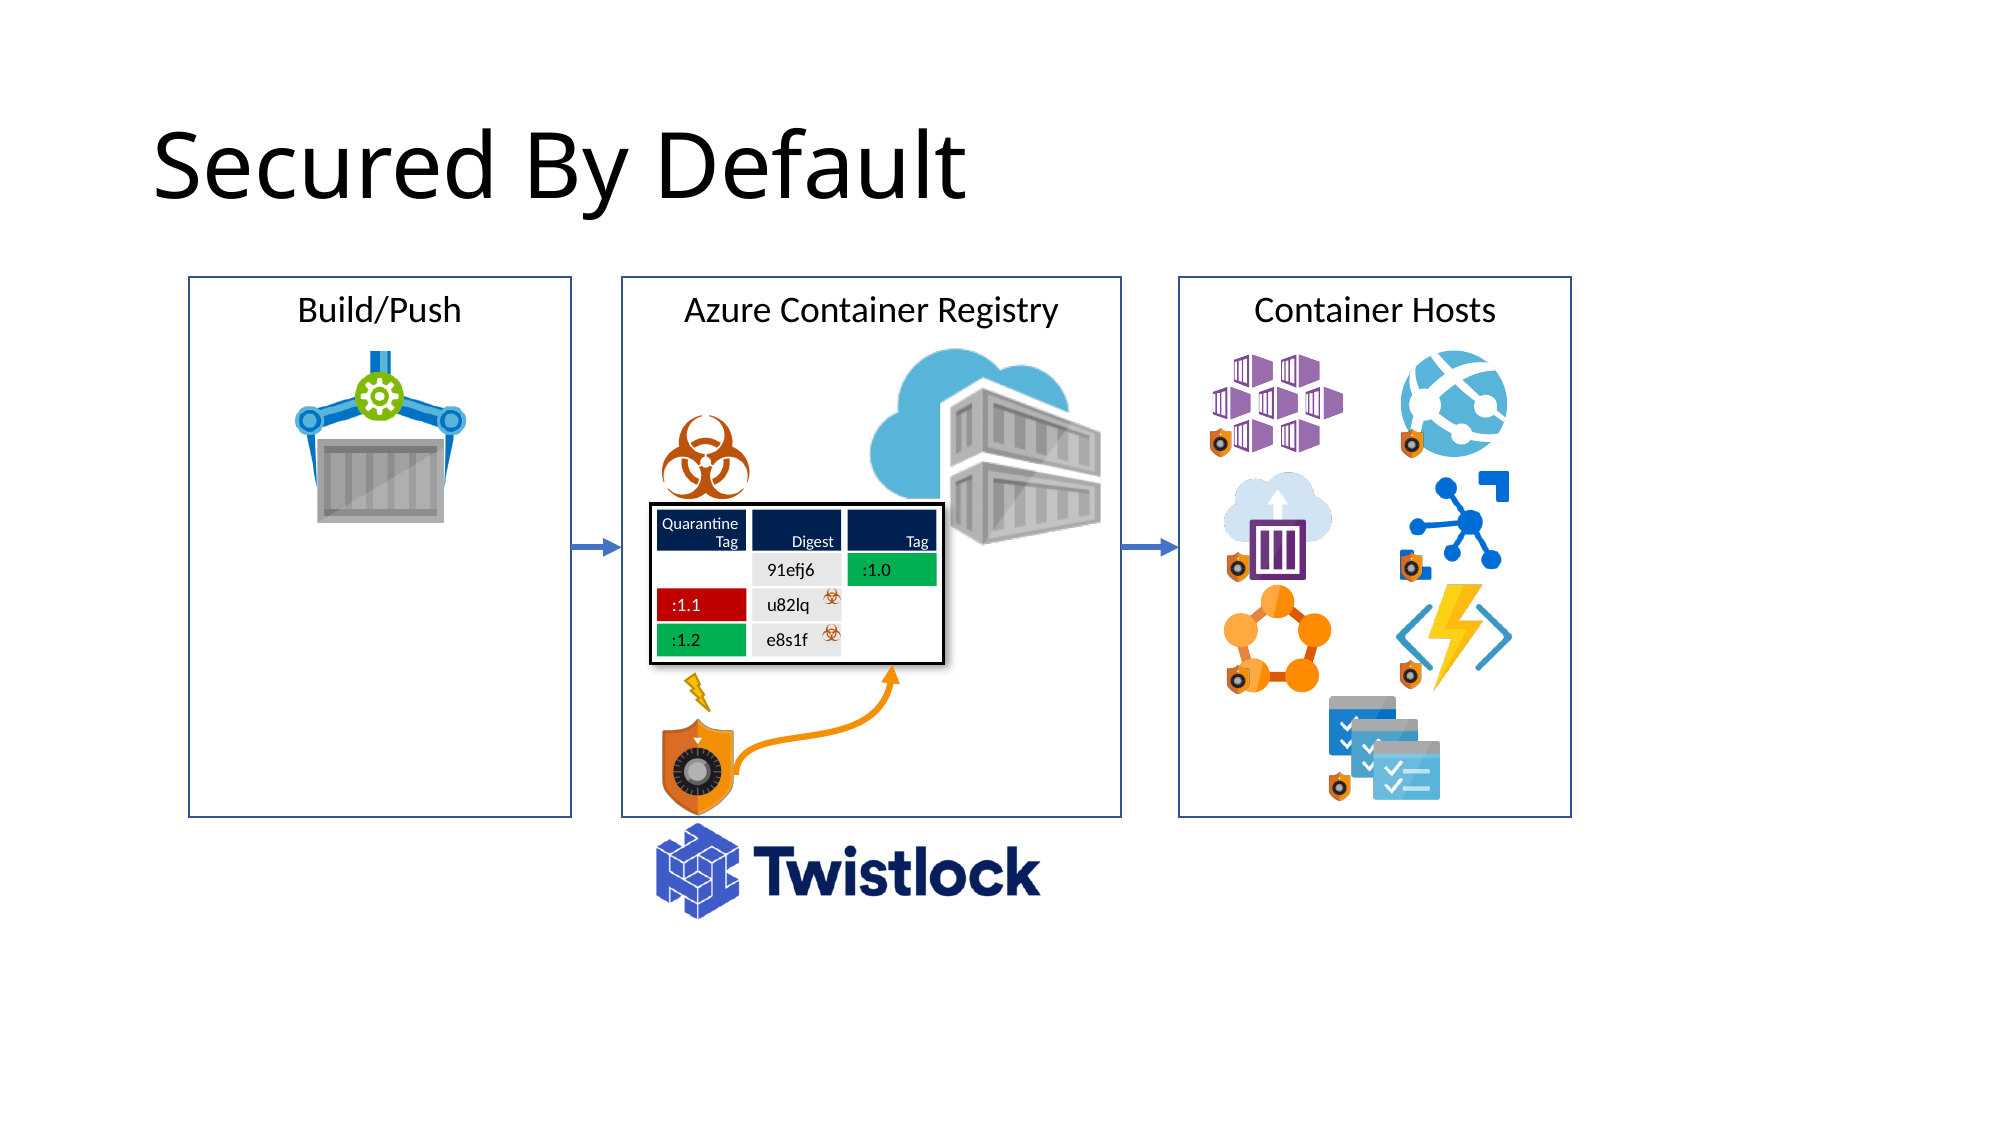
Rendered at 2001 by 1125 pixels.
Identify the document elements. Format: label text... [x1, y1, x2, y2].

picture [860, 317, 1127, 584]
picture [1208, 353, 1343, 458]
picture [659, 415, 752, 509]
picture [1220, 470, 1336, 583]
picture [1400, 349, 1508, 459]
text_box Container Hosts [1178, 276, 1572, 818]
picture [650, 820, 1046, 921]
text_box Azure Container Registry [621, 276, 1122, 818]
text_box Build/Push [188, 276, 572, 818]
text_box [735, 664, 893, 775]
title Secured By Default [137, 59, 1863, 278]
picture [823, 588, 841, 606]
picture [1223, 471, 1512, 803]
picture [659, 716, 736, 818]
picture [822, 624, 841, 643]
picture [292, 351, 468, 526]
